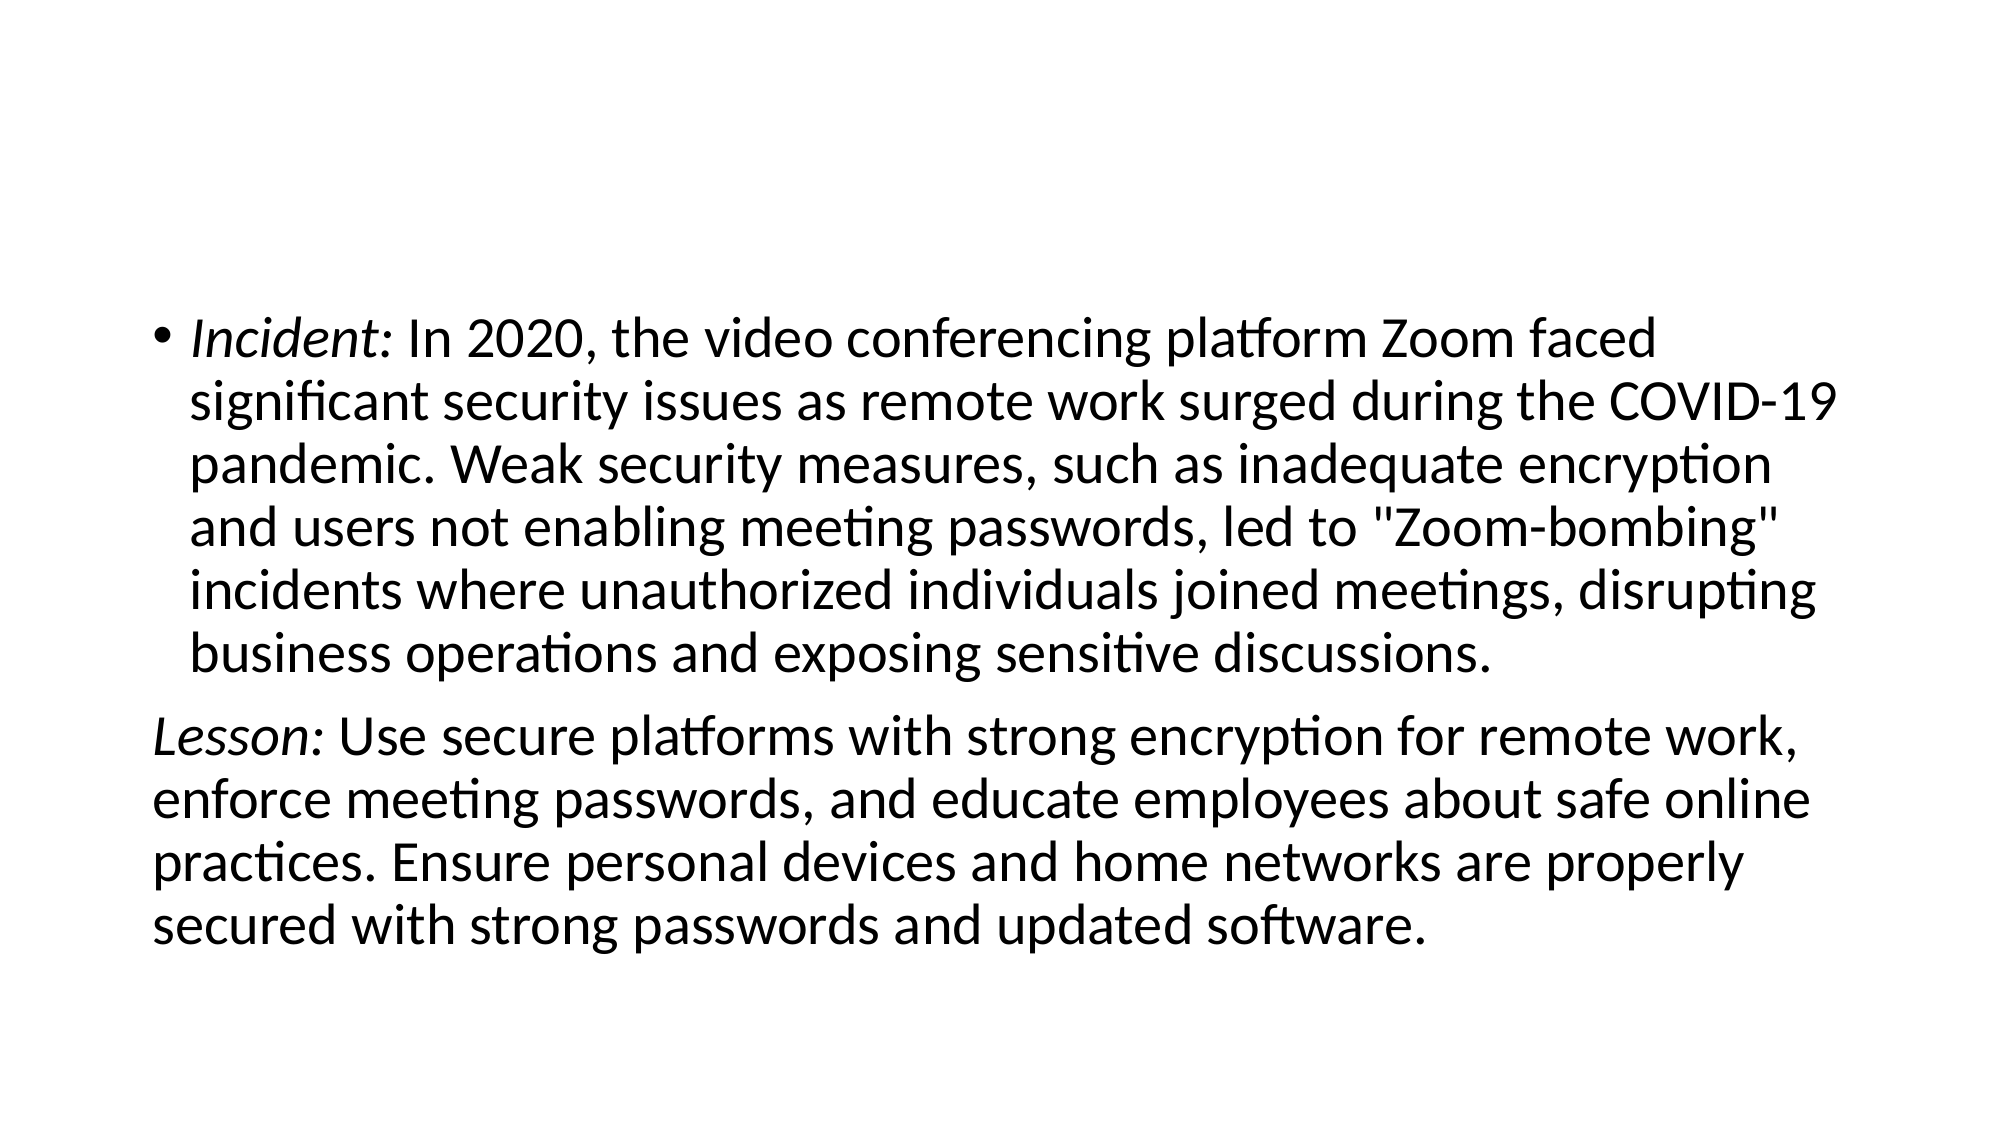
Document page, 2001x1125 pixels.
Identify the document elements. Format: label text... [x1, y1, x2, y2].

list Incident: In 2020, the video conferencing platform Zoom faced significant security issues as remote work surged during the COVID-19 pandemic. Weak security measures, such as inadequate encryption and users not enabling meeting passwords, led to "Zoom-bombing" incidents where unauthorized individuals joined meetings, disrupting business operations and exposing sensitive discussions. Lesson: Use secure platforms with strong encryption for remote work, enforce meeting passwords, and educate employees about safe online practices. Ensure personal devices and home networks are properly secured with strong passwords and updated software. [137, 299, 1863, 1014]
